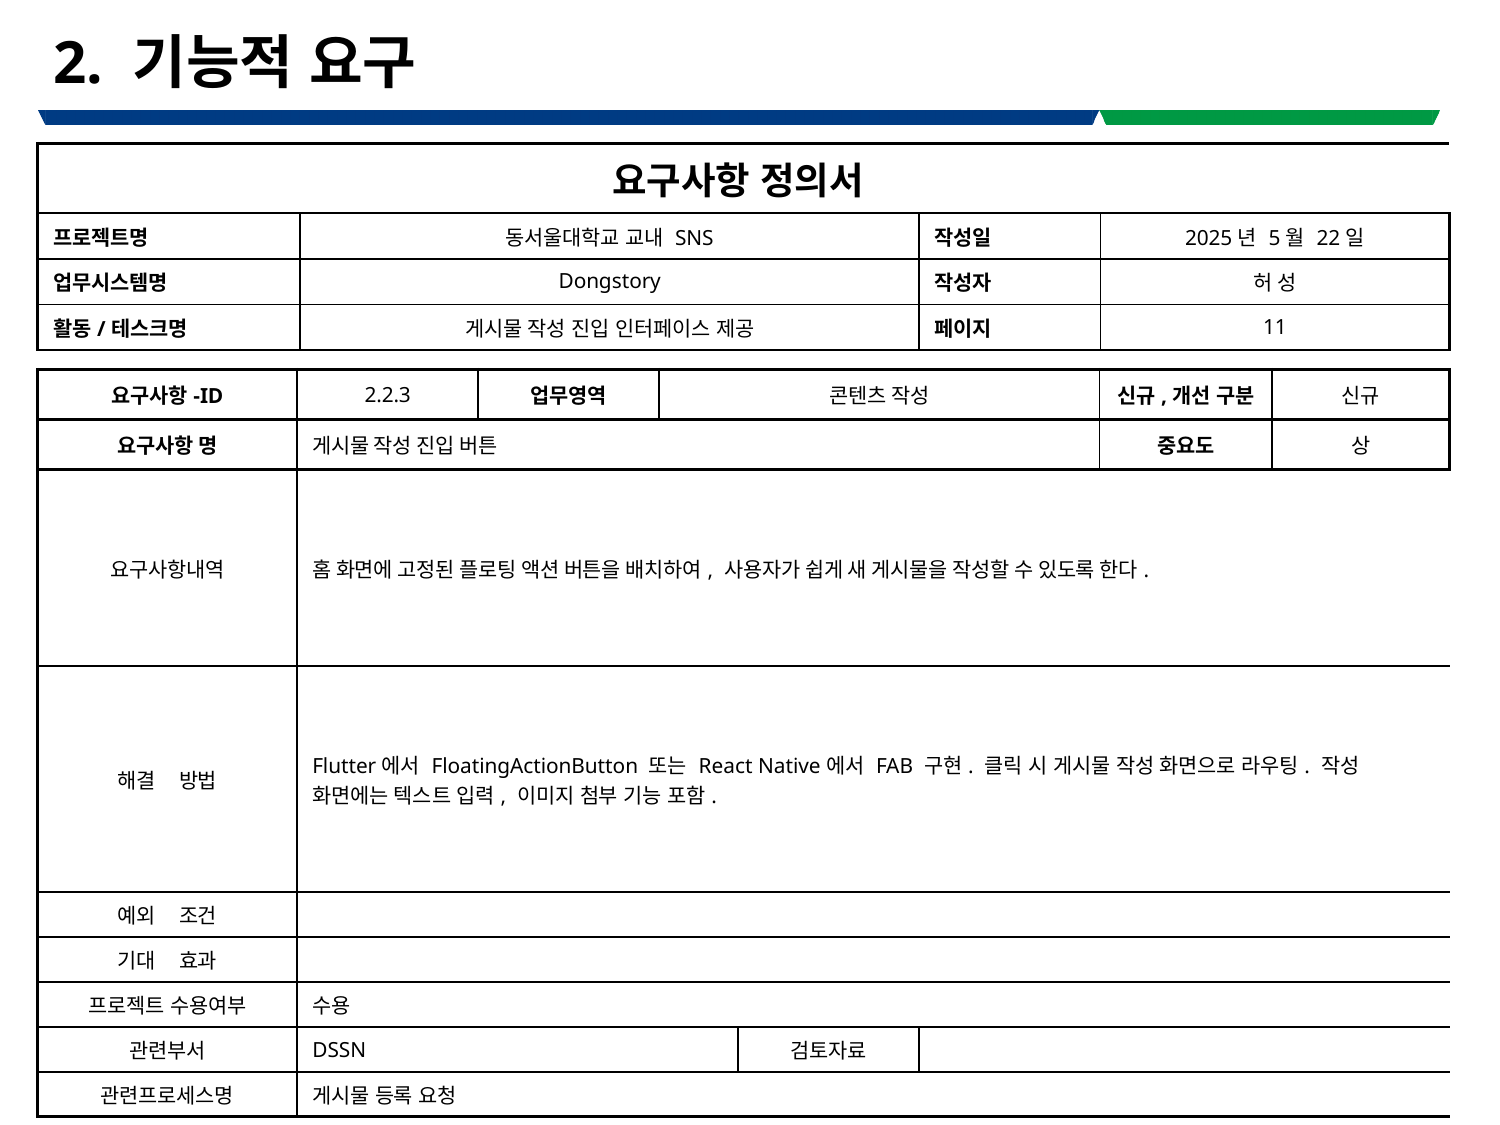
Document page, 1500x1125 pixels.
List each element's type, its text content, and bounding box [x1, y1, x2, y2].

table_cell 작성일 [920, 214, 1100, 258]
table_cell Flutter에서 FloatingActionButton 또는 React Native에서 FAB 구현. 클릭 시 게시물 작성 화면으로 라우팅. 작성 화면에는 텍스트 입력, 이미지 첨부 기능 포함. [298, 667, 1450, 891]
table_header 요구사항-ID [39, 371, 296, 418]
table_cell [920, 1028, 1450, 1071]
table_cell 상 [1273, 421, 1448, 468]
table_cell DSSN [298, 1028, 737, 1071]
table_cell 홈 화면에 고정된 플로팅 액션 버튼을 배치하여, 사용자가 쉽게 새 게시물을 작성할 수 있도록 한다. [298, 471, 1450, 665]
table_header 콘텐츠 작성 [660, 371, 1099, 418]
picture [38, 110, 1440, 125]
table_cell 중요도 [1100, 421, 1271, 468]
table_cell [298, 893, 1450, 936]
table_header 신규,개선 구분 [1100, 371, 1271, 418]
table_cell 게시물 작성 진입 인터페이스 제공 [301, 305, 918, 349]
table_cell 동서울대학교 교내 SNS [301, 214, 918, 258]
table_cell 예외 조건 [39, 893, 296, 936]
table_cell 프로젝트 수용여부 [39, 983, 296, 1026]
table_cell 11 [1101, 305, 1448, 349]
table_cell 허 성 [1101, 260, 1448, 304]
table_header 업무영역 [479, 371, 658, 418]
table_cell 활동/테스크명 [39, 305, 299, 349]
table_header 2.2.3 [298, 371, 477, 418]
table_cell 업무시스템명 [39, 260, 299, 304]
table_cell 게시물 등록 요청 [298, 1073, 1450, 1115]
title 2. 기능적 요구 [38, 31, 843, 97]
table_cell 프로젝트명 [39, 214, 299, 258]
table_cell 요구사항내역 [39, 471, 296, 665]
table_cell 해결 방법 [39, 667, 296, 891]
table_cell 페이지 [920, 305, 1100, 349]
table_cell 관련부서 [39, 1028, 296, 1071]
table_cell 작성자 [920, 260, 1100, 304]
table_header 신규 [1273, 371, 1448, 418]
table_cell 2025년 5월 22일 [1101, 214, 1448, 258]
table_cell 기대 효과 [39, 938, 296, 981]
table_cell 게시물 작성 진입 버튼 [298, 421, 1099, 468]
table_cell 검토자료 [739, 1028, 918, 1071]
table_cell Dongstory [301, 260, 918, 304]
table_cell 수용 [298, 983, 1450, 1026]
table_cell 요구사항 명 [39, 421, 296, 468]
table_header 요구사항 정의서 [39, 145, 1449, 212]
table_cell 관련프로세스명 [39, 1073, 296, 1115]
table_cell [298, 938, 1450, 981]
